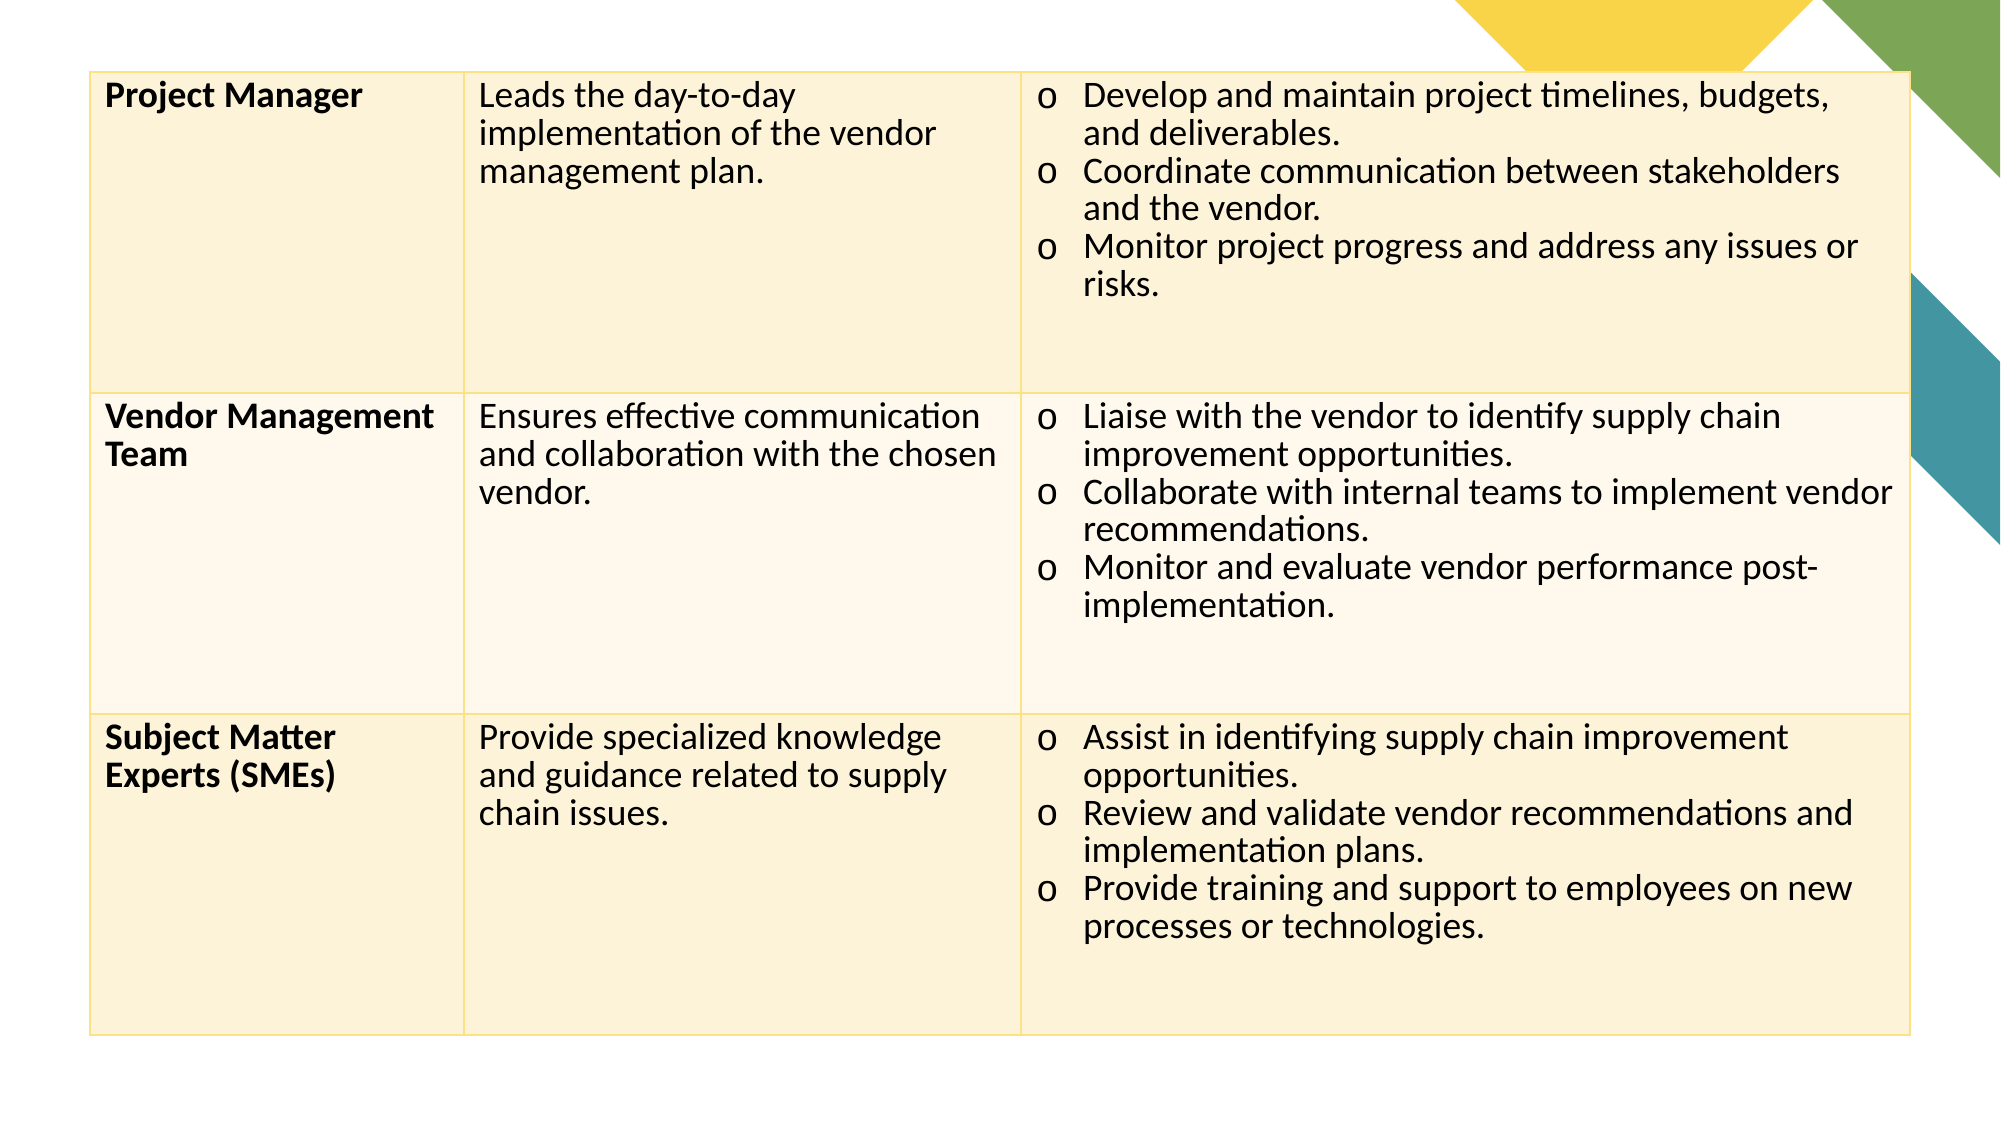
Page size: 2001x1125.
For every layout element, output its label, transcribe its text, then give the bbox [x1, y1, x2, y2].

table_cell Subject Matter Experts (SMEs) [91, 715, 463, 1034]
table_cell Provide specialized knowledge and guidance related to supply chain issues. [465, 715, 1020, 1034]
table_header Project Manager [91, 73, 463, 392]
table_cell Vendor Management Team [91, 394, 463, 713]
table_cell Assist in identifying supply chain improvement opportunities. Review and validate vendor recommendations and implementation plans. Provide training and support to employees on new processes or technologies. [1022, 715, 1909, 1034]
table_header Develop and maintain project timelines, budgets, and deliverables. Coordinate communication between stakeholders and the vendor. Monitor project progress and address any issues or risks. [1022, 73, 1909, 392]
table_header Leads the day-to-day implementation of the vendor management plan. [465, 73, 1020, 392]
table_cell Ensures effective communication and collaboration with the chosen vendor. [465, 394, 1020, 713]
table_cell Liaise with the vendor to identify supply chain improvement opportunities. Collaborate with internal teams to implement vendor recommendations. Monitor and evaluate vendor performance post-implementation. [1022, 394, 1909, 713]
